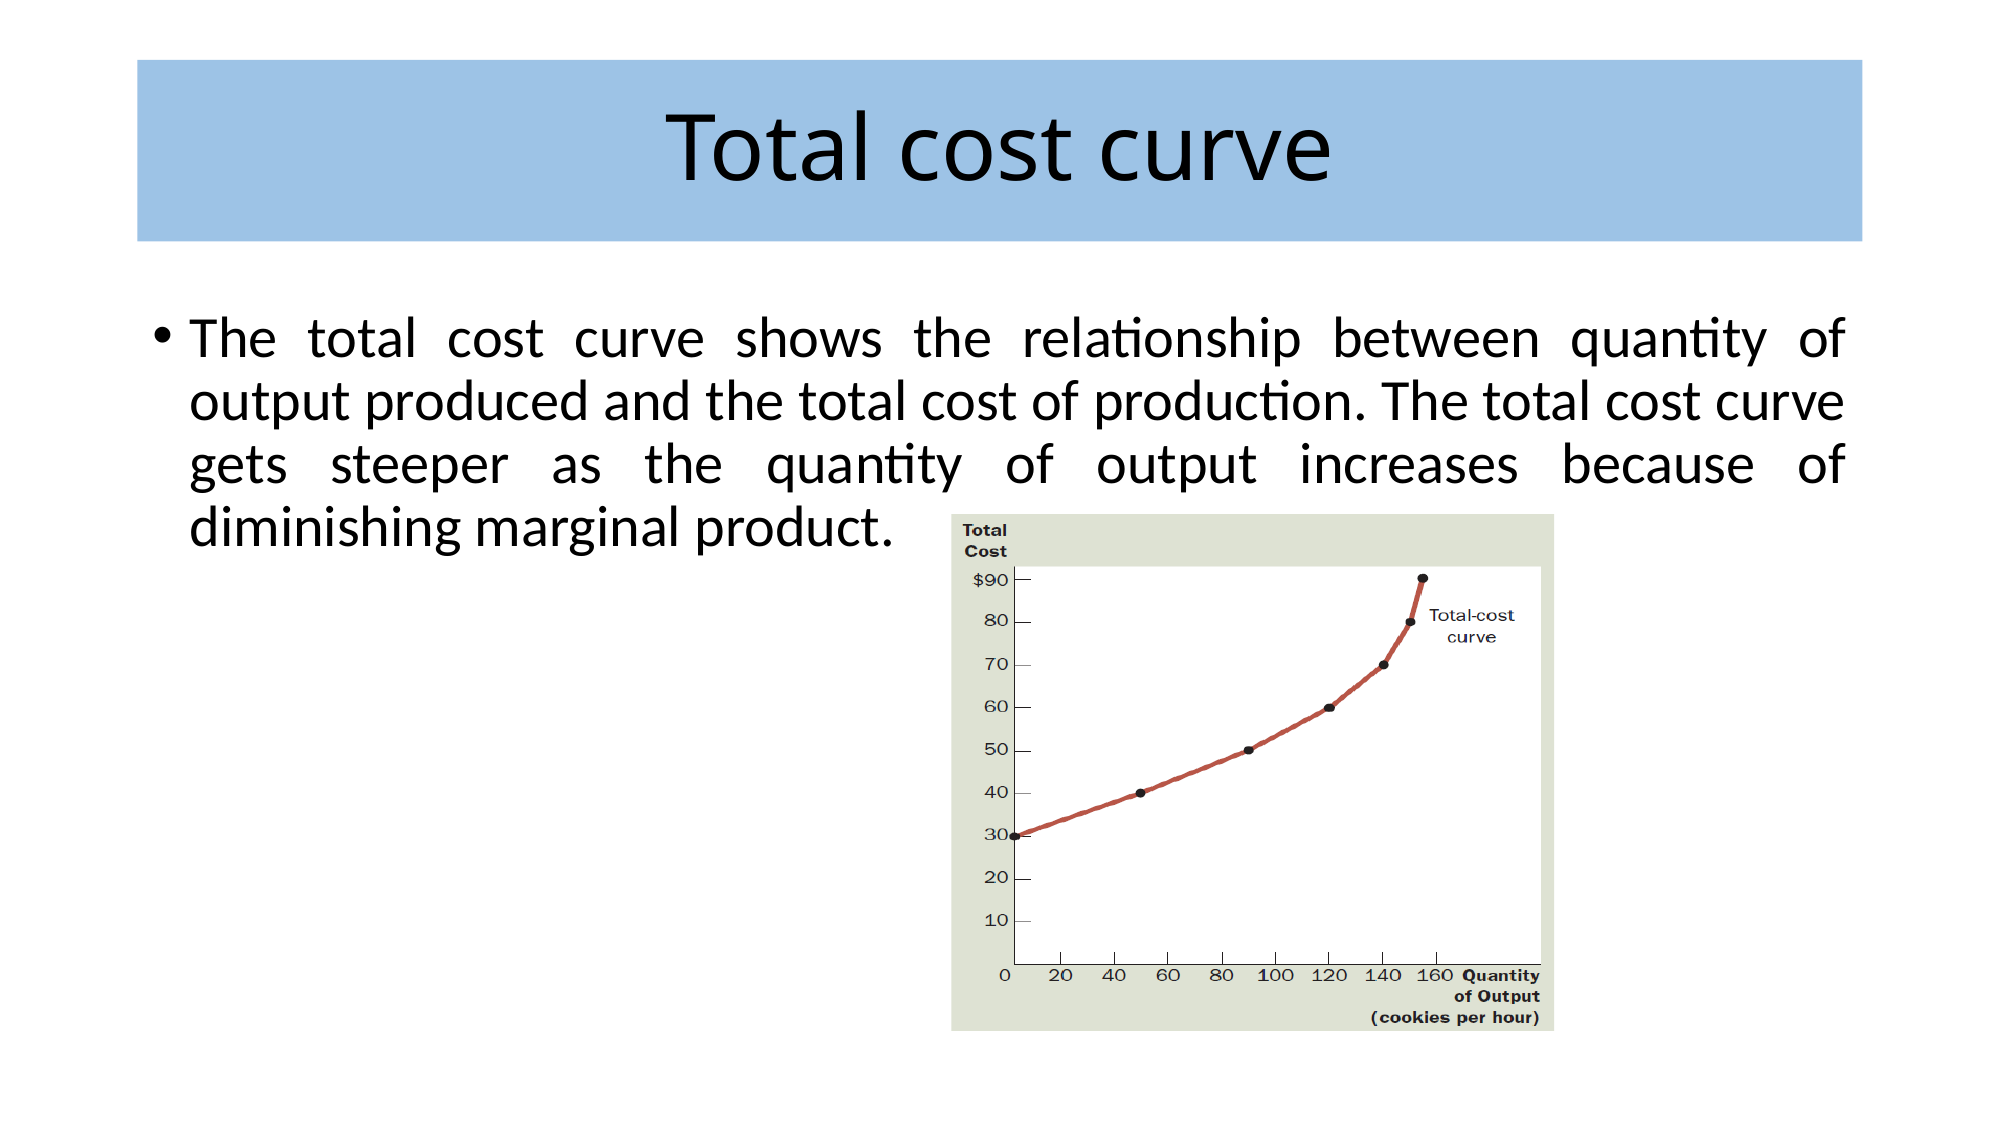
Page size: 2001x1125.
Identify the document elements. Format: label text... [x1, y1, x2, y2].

list The total cost curve shows the relationship between quantity of output produced and the total cost of production. The total cost curve gets steeper as the quantity of output increases because of diminishing marginal product. [137, 299, 1863, 1014]
picture [951, 514, 1555, 1031]
title Total cost curve [137, 59, 1863, 242]
